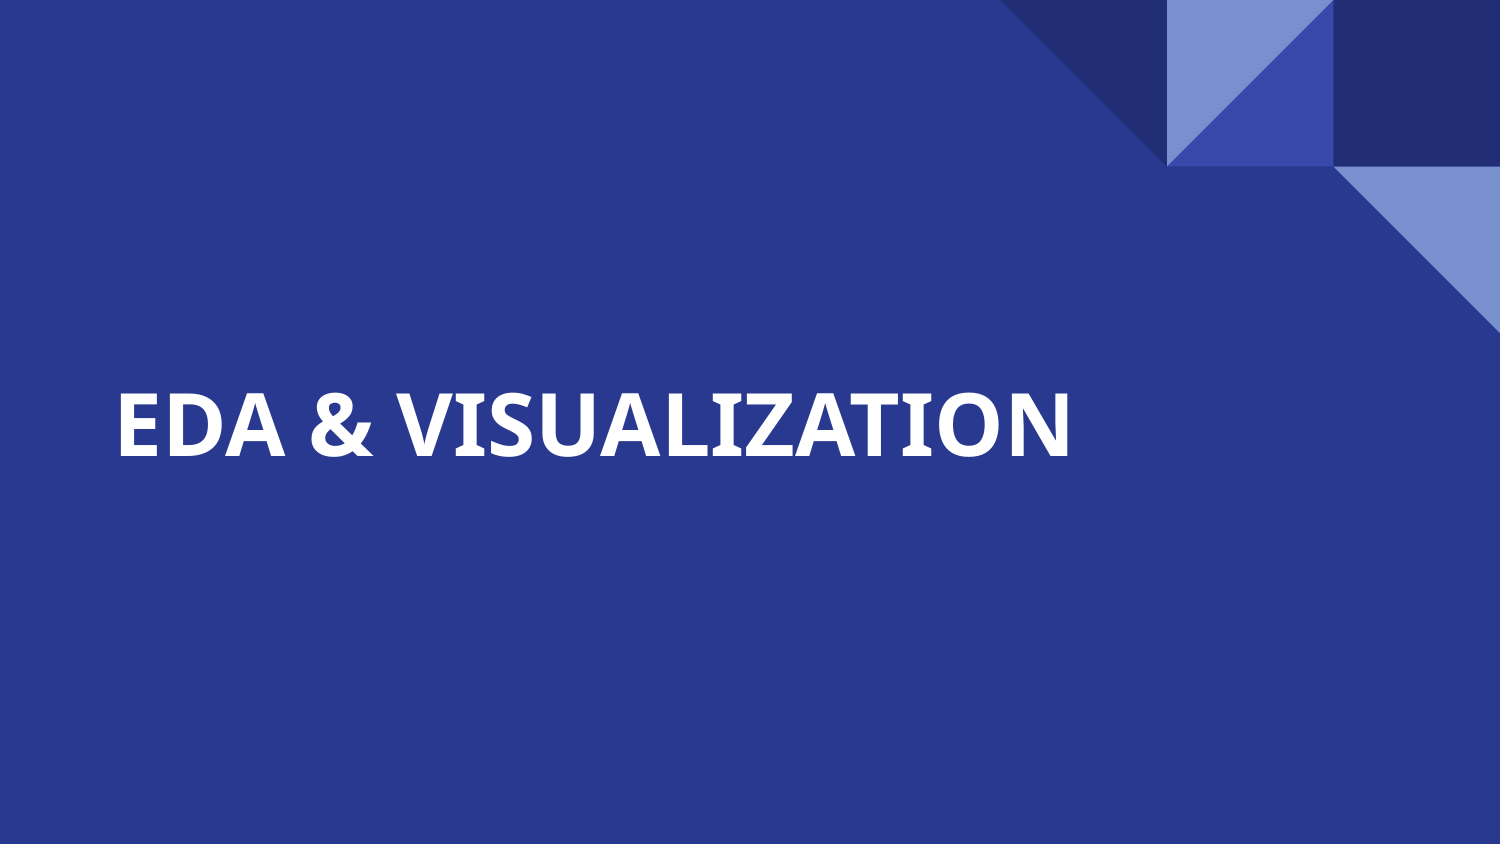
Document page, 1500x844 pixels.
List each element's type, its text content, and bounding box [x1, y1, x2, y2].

title EDA & VISUALIZATION [98, 353, 1447, 491]
